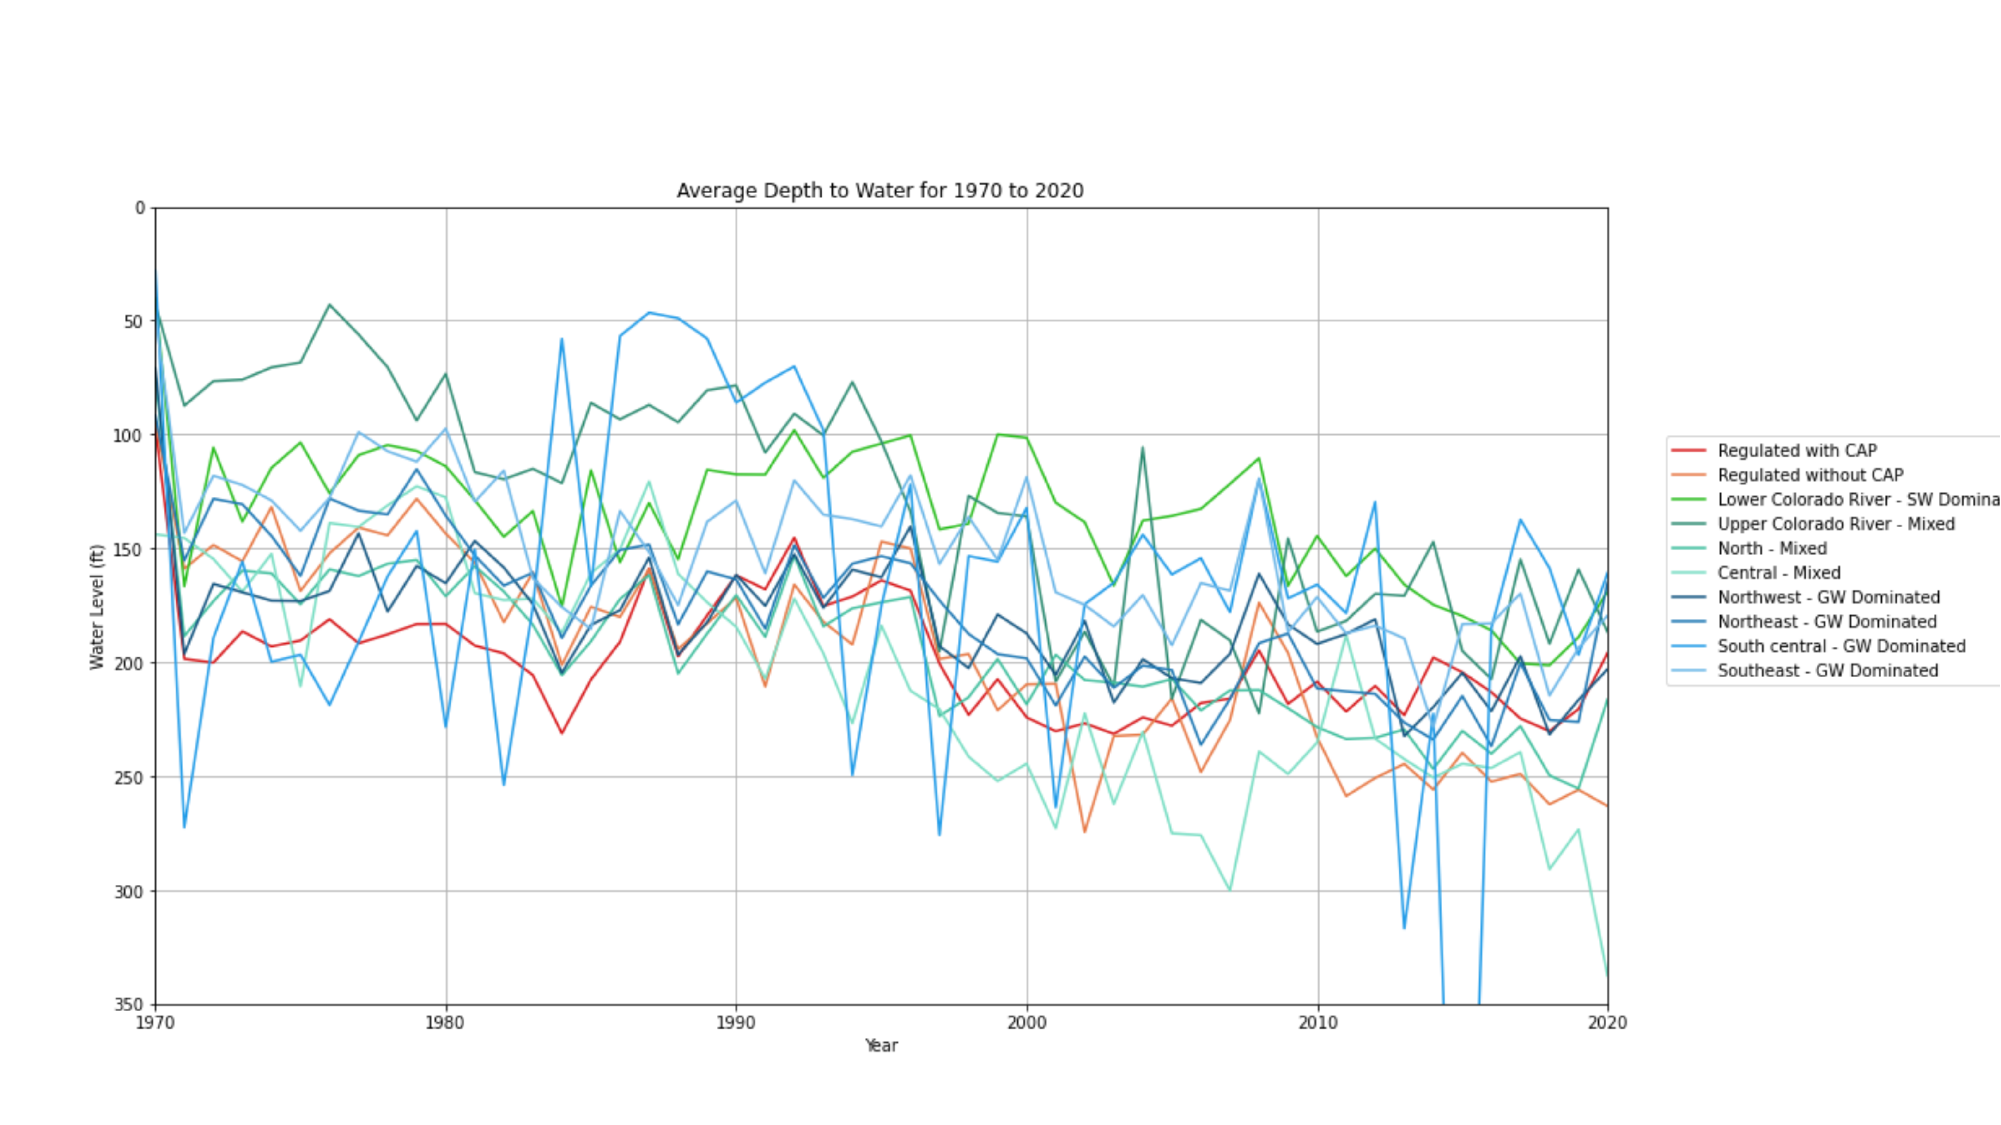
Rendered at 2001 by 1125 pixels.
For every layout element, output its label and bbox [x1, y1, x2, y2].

picture [55, 160, 2000, 1066]
